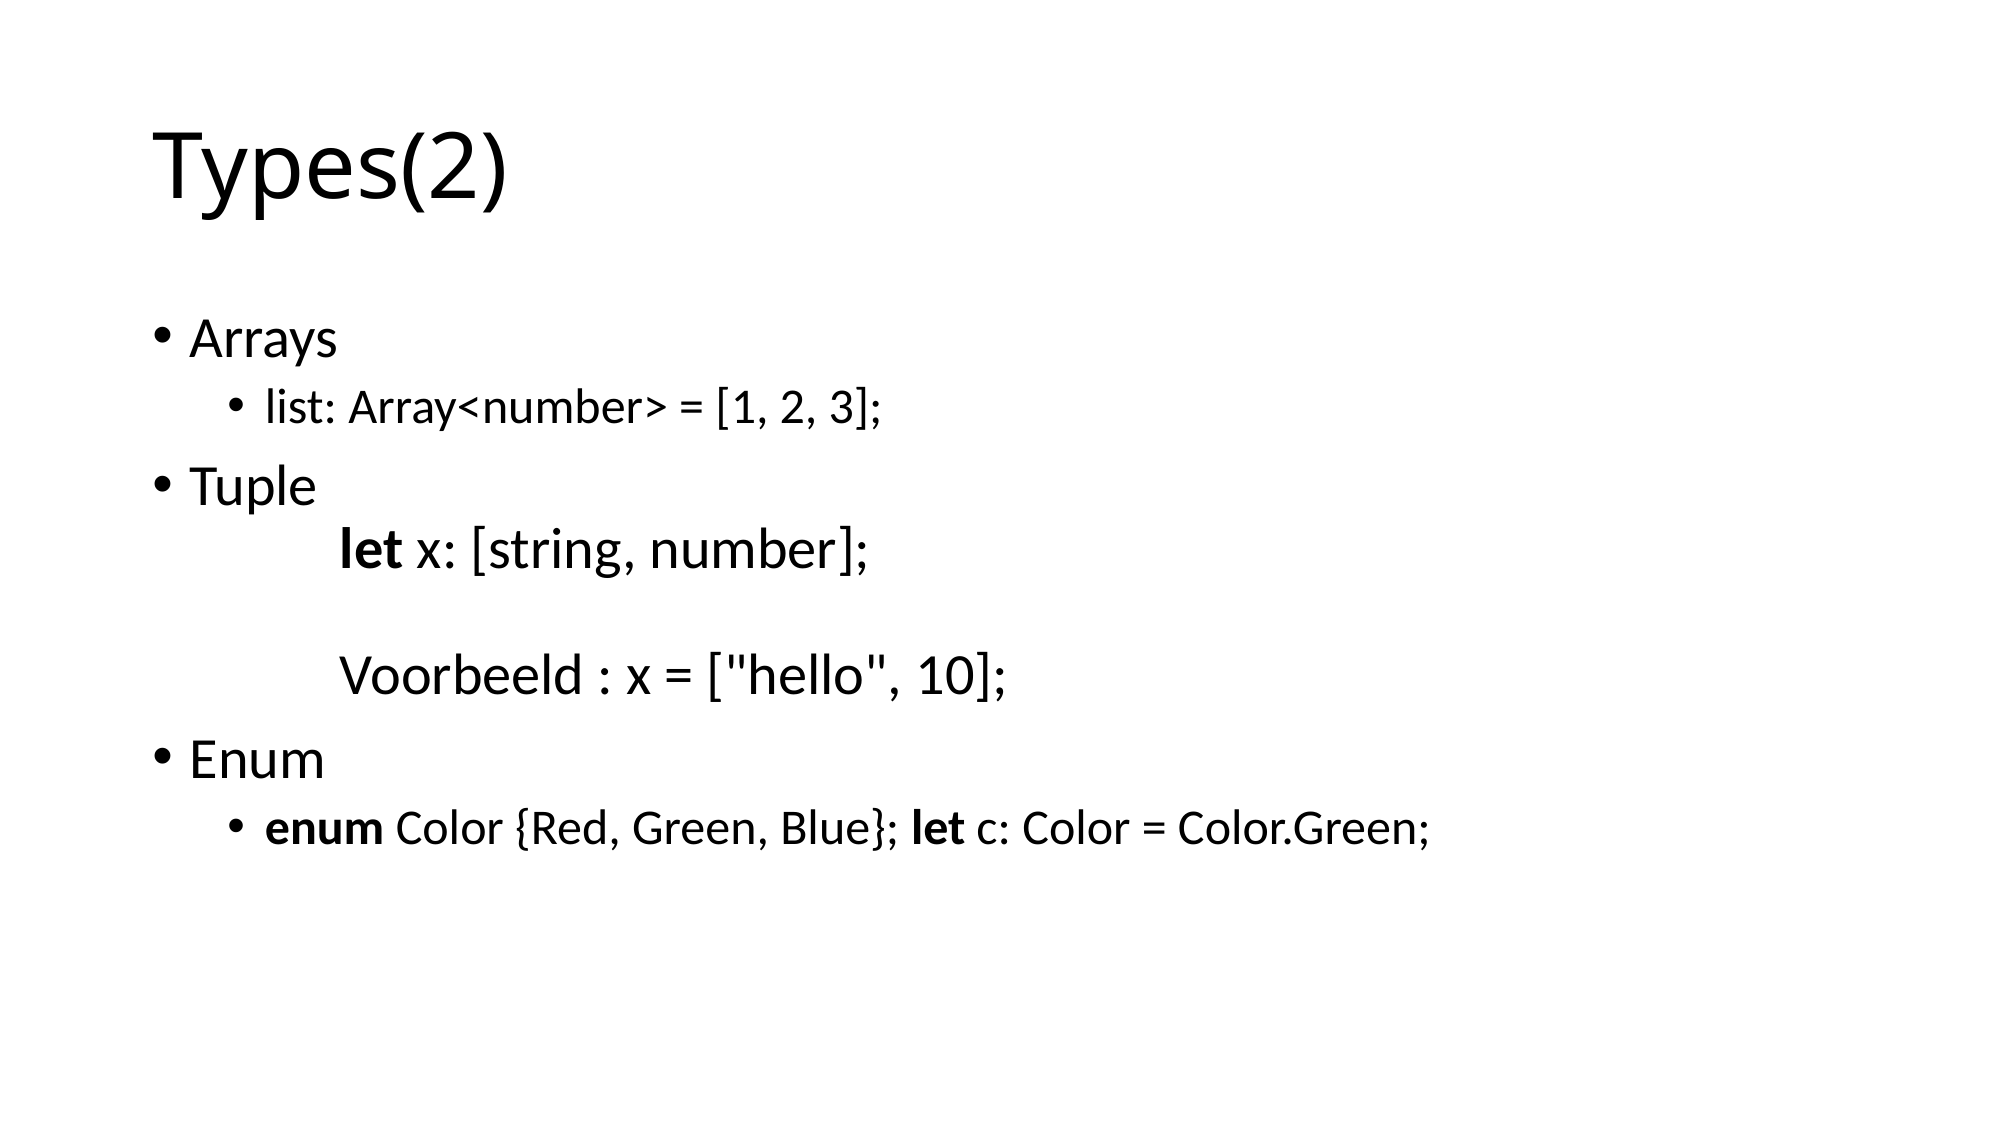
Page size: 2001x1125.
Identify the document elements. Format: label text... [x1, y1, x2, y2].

list Arrays list: Array<number> = [1, 2, 3]; Tuple let x: [string, number]; Voorbeeld : x = ["hello", 10]; Enum enum Color {Red, Green, Blue}; let c: Color = Color.Green; [137, 299, 1863, 1014]
title Types(2) [137, 59, 1863, 278]
